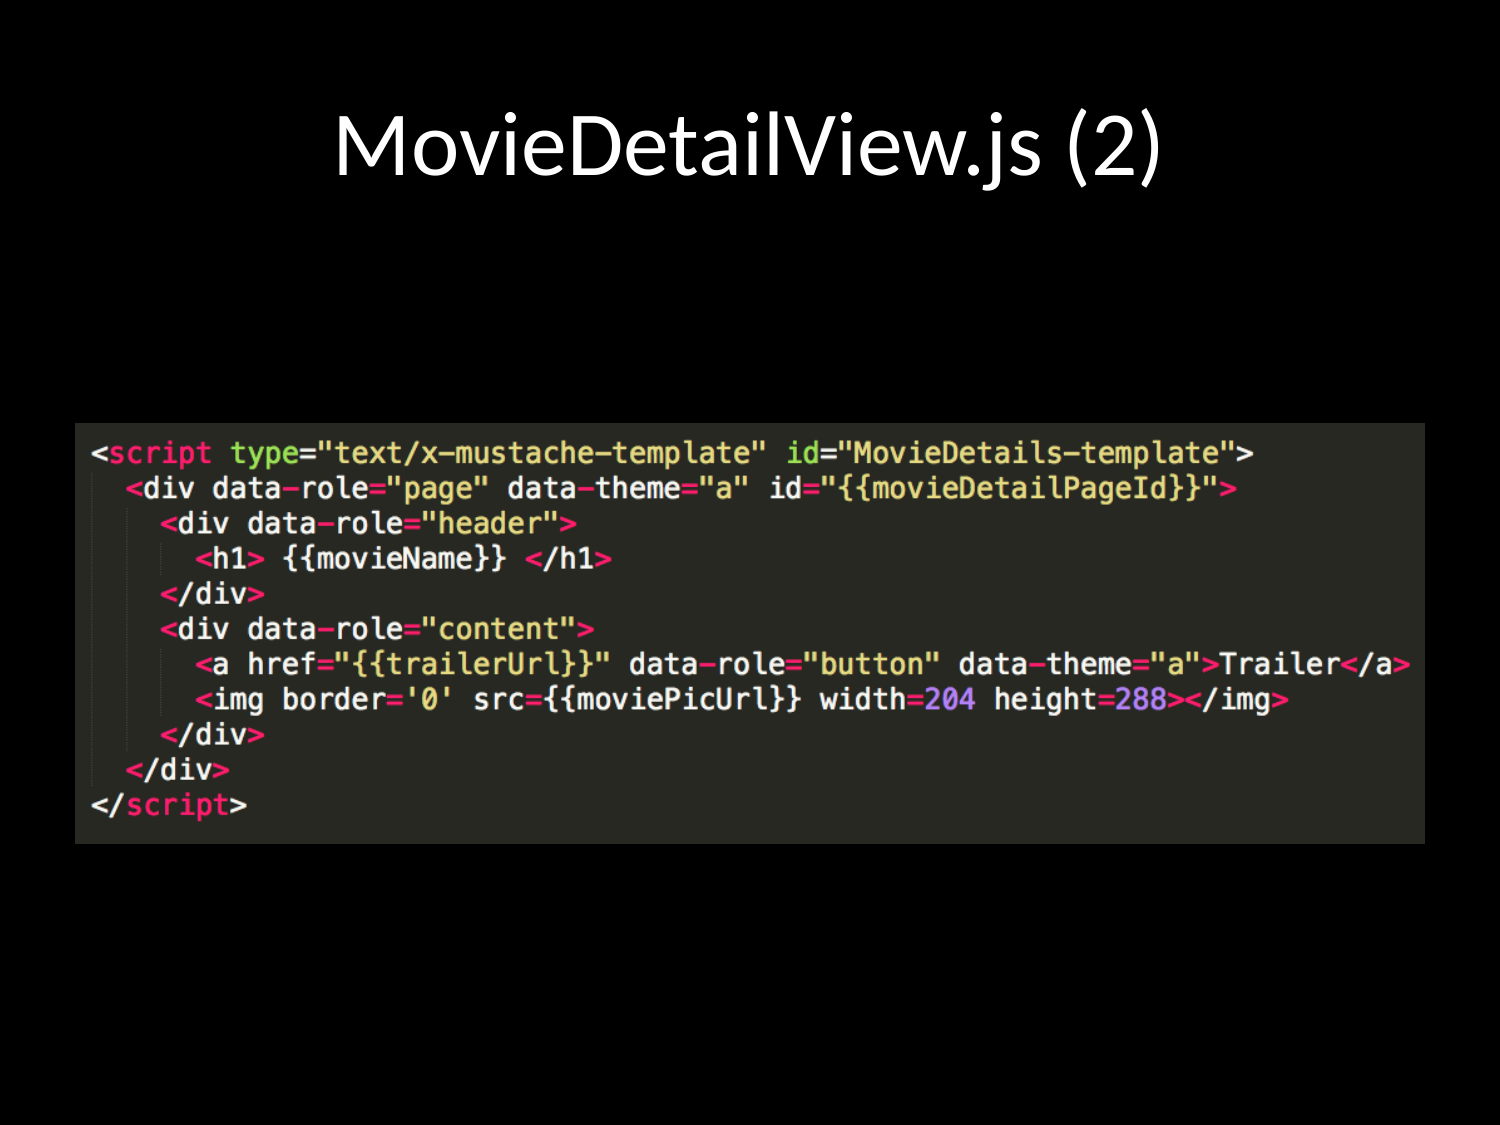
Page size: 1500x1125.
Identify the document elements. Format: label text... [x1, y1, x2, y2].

title MovieDetailView.js (2) [75, 45, 1425, 233]
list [74, 262, 1426, 1006]
